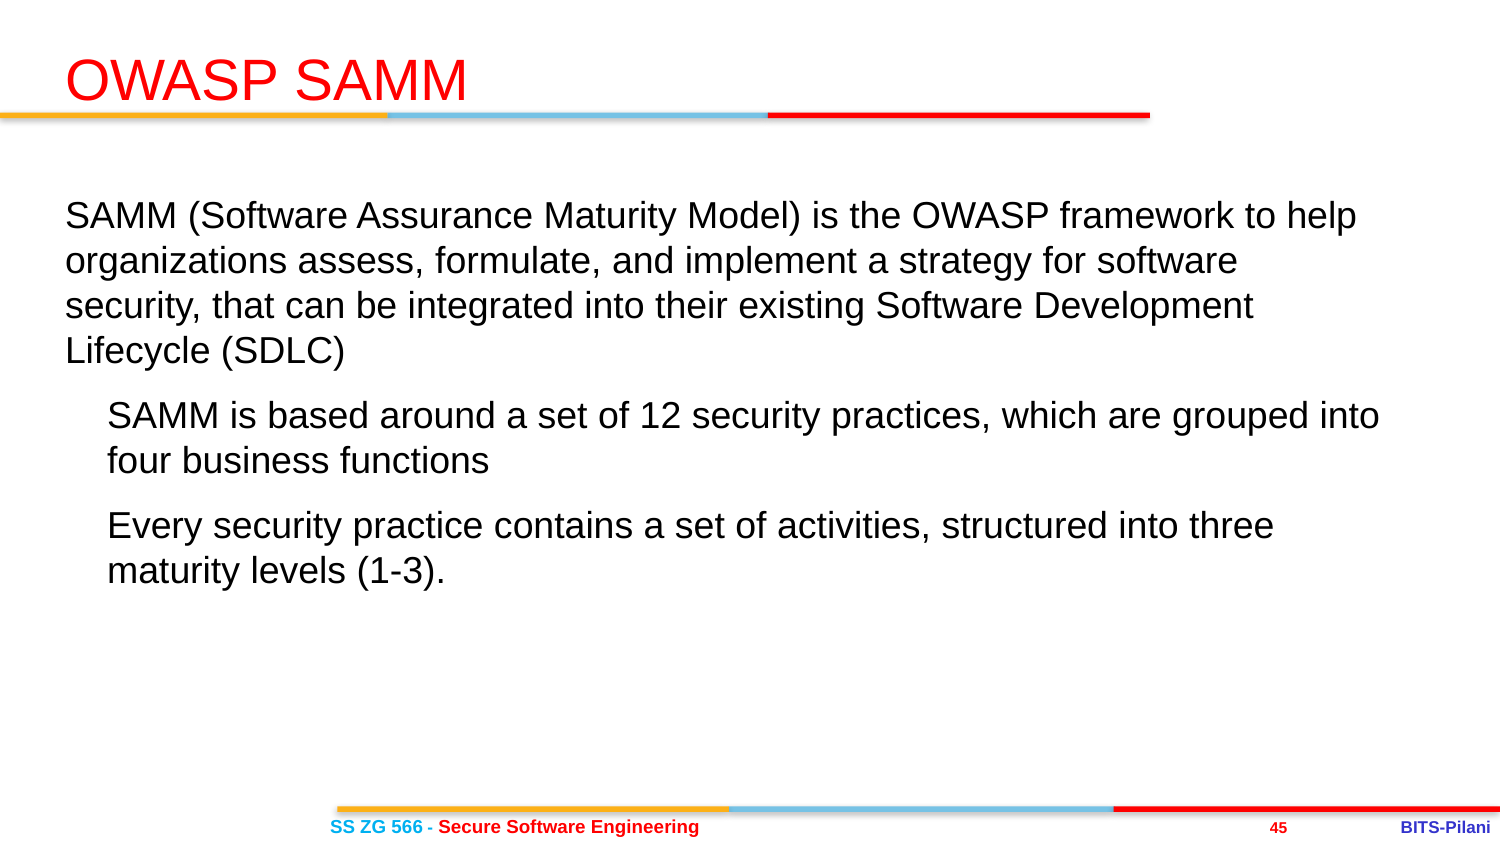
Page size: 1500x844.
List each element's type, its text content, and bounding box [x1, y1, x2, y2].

list SAMM (Software Assurance Maturity Model) is the OWASP framework to help organizations assess, formulate, and implement a strategy for software security, that can be integrated into their existing Software Development Lifecycle (SDLC) SAMM is based around a set of 12 security practices, which are grouped into four business functions Every security practice contains a set of activities, structured into three maturity levels (1-3). [50, 183, 1400, 741]
list OWASP SAMM [50, 41, 1088, 128]
